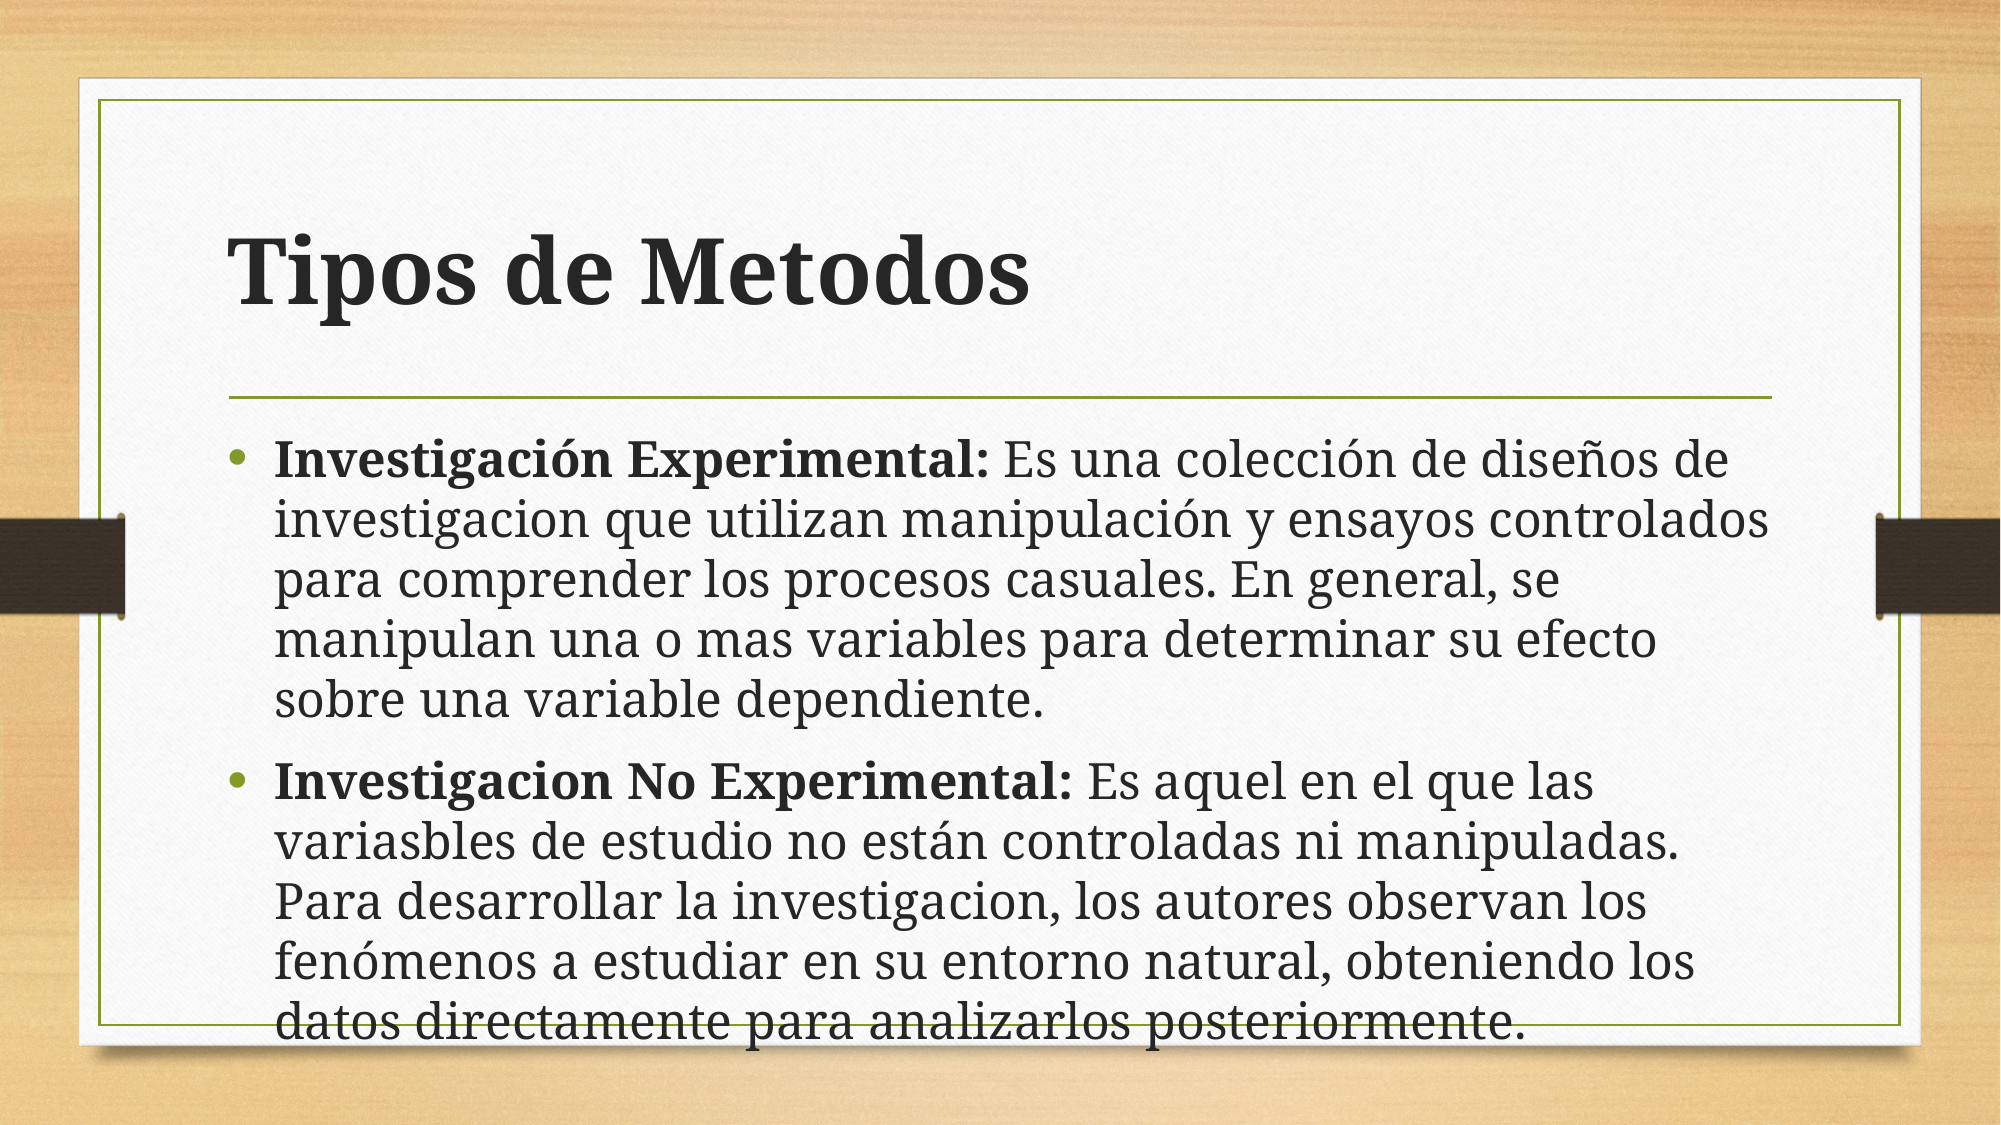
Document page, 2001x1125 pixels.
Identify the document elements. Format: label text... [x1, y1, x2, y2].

picture [0, 0, 2001, 1125]
list Investigación Experimental: Es una colección de diseños de investigacion que utilizan manipulación y ensayos controlados para comprender los procesos casuales. En general, se manipulan una o mas variables para determinar su efecto sobre una variable dependiente. Investigacion No Experimental: Es aquel en el que las variasbles de estudio no están controladas ni manipuladas. Para desarrollar la investigacion, los autores observan los fenómenos a estudiar en su entorno natural, obteniendo los datos directamente para analizarlos posteriormente. [212, 419, 1788, 964]
title Tipos de Metodos [212, 161, 1788, 375]
